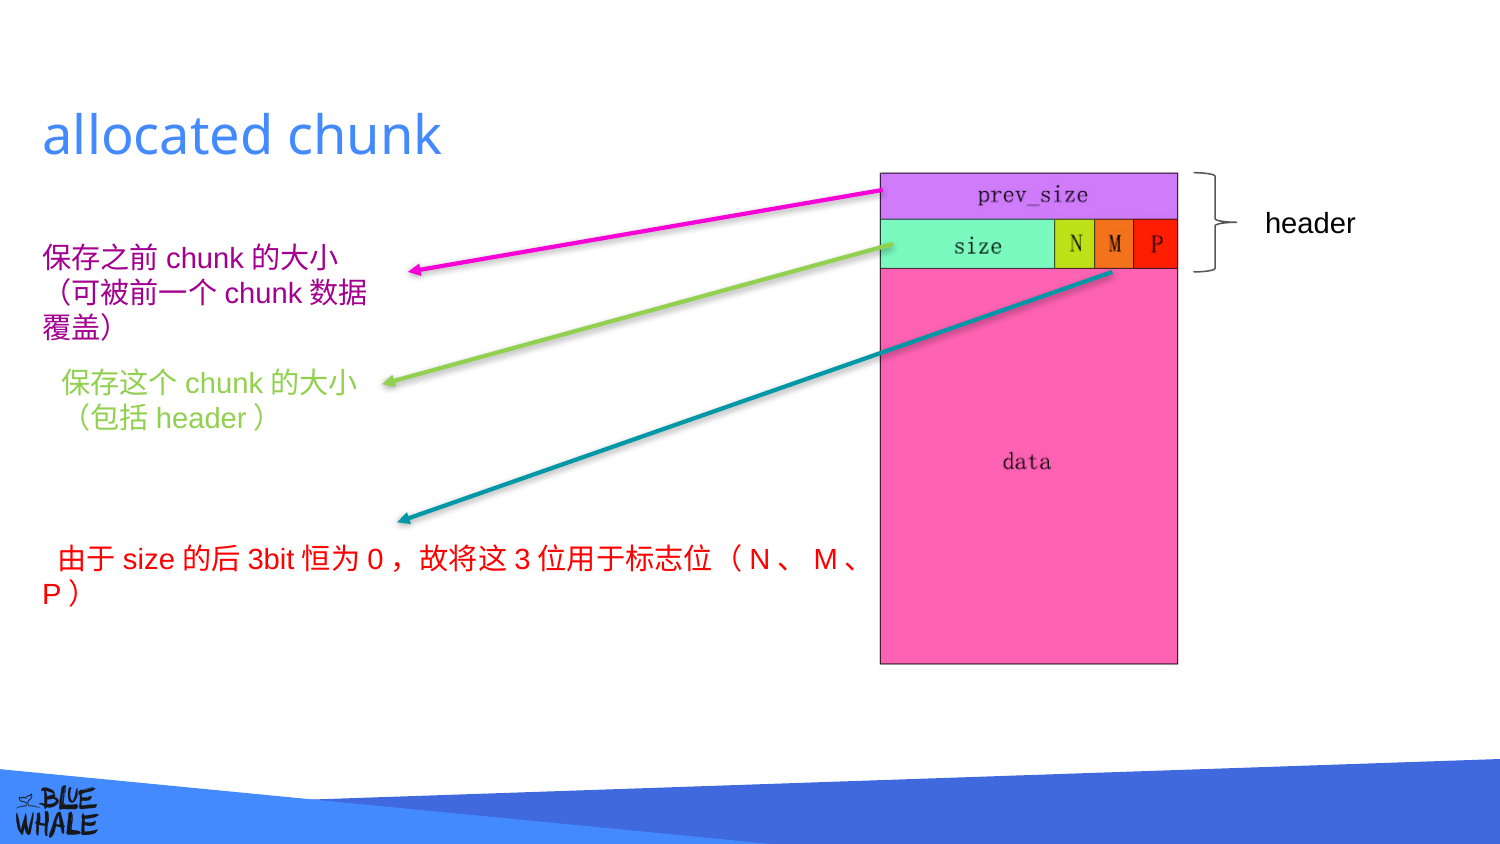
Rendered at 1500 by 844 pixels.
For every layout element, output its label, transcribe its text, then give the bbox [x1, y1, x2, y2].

title allocated chunk [27, 85, 1113, 210]
picture [15, 785, 99, 838]
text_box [396, 271, 1113, 523]
text_box 保存这个chunk的大小（包括header） [46, 357, 391, 442]
text_box 保存之前chunk的大小（可被前一个chunk数据覆盖） [27, 232, 402, 353]
text_box 由于size的后3bit恒为0，故将这3位用于标志位（N、M、P） [27, 533, 841, 618]
picture [846, 147, 1212, 687]
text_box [381, 243, 894, 385]
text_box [407, 189, 883, 242]
text_box header [1250, 197, 1385, 247]
text_box [1215, 174, 1238, 270]
